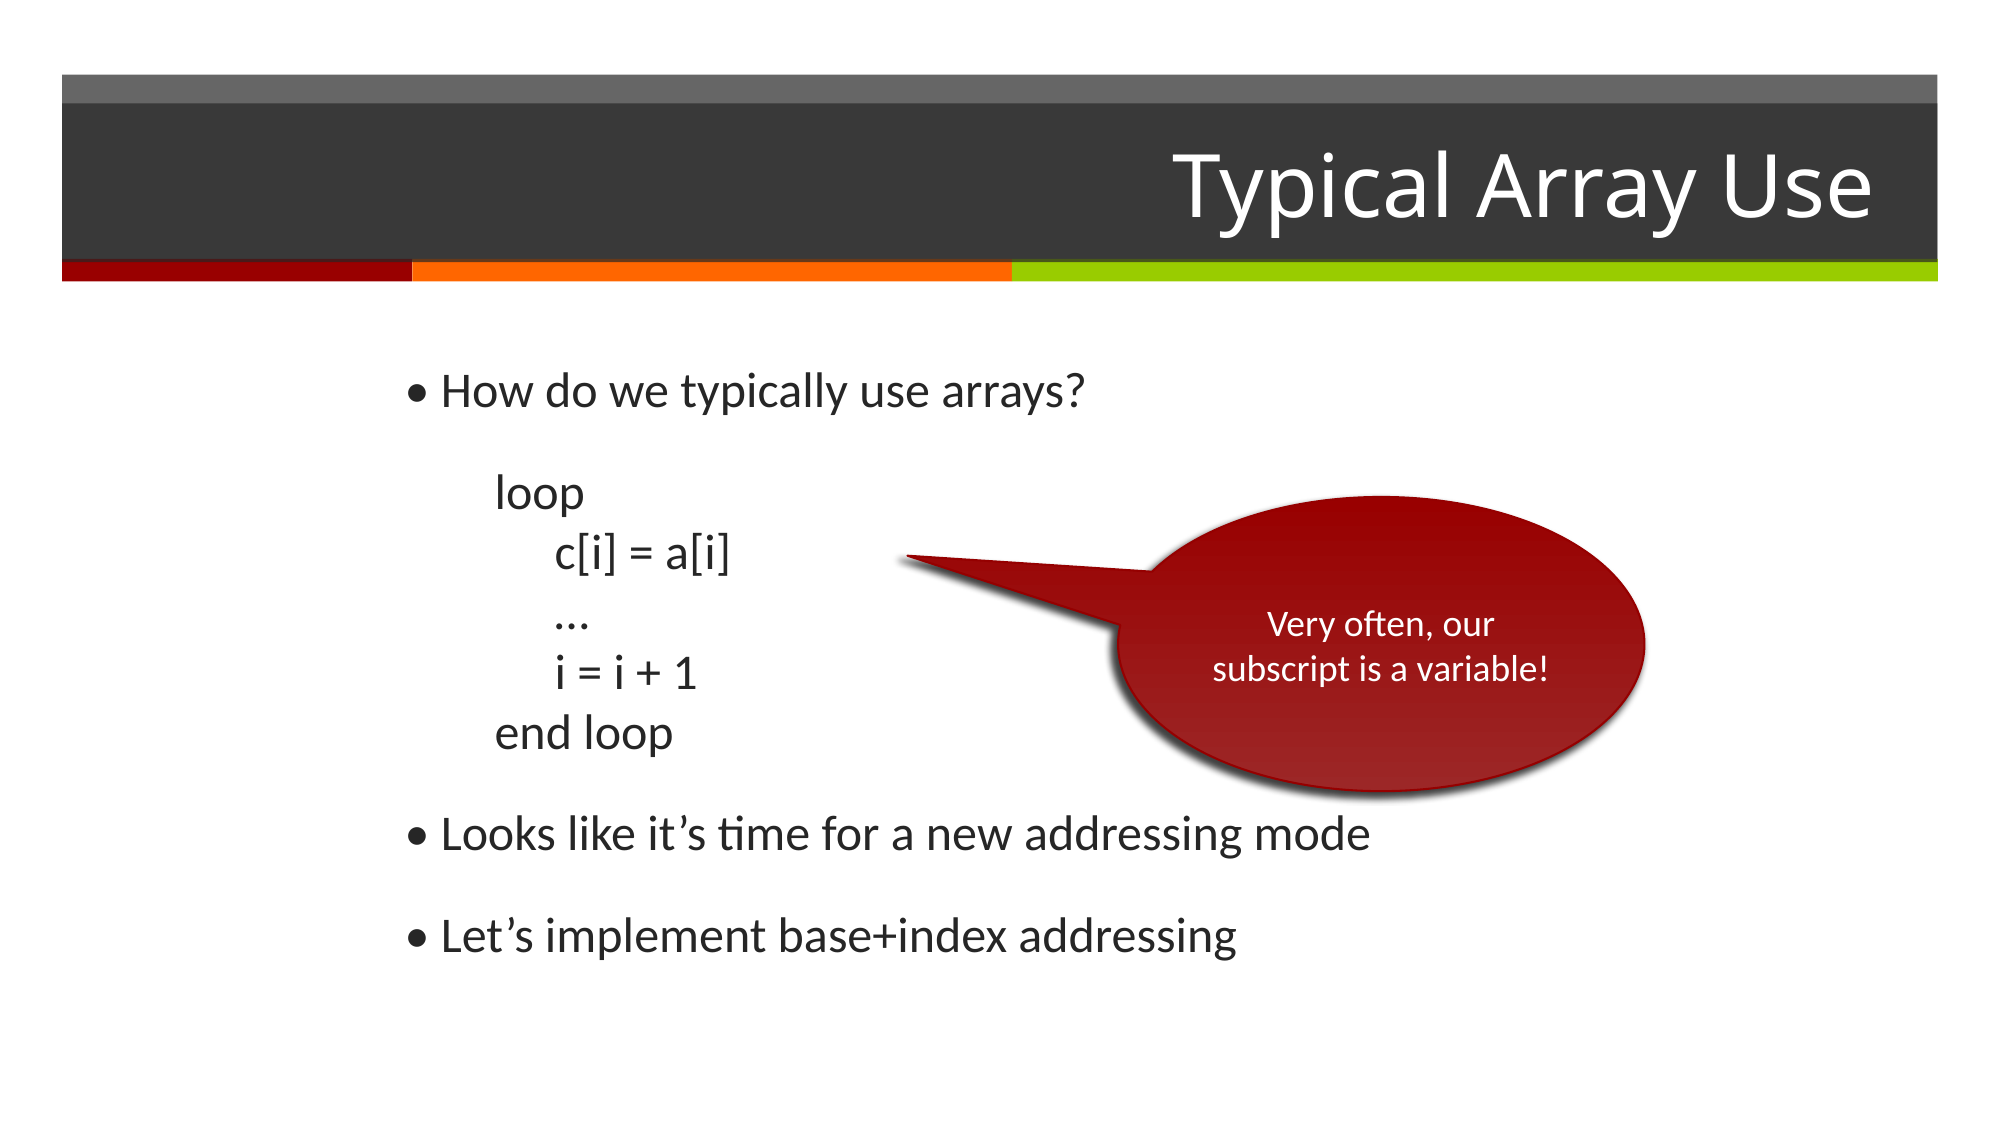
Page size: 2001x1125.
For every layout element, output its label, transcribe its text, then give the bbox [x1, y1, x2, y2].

text_box Very often, our subscript is a variable! [906, 495, 1646, 793]
title Typical Array Use [62, 103, 1938, 263]
list • How do we typically use arrays? loop c[i] = a[i] … i = i + 1 end loop • Looks like it’s time for a new addressing mode • Let’s implement base+index addressing [389, 350, 1938, 1005]
